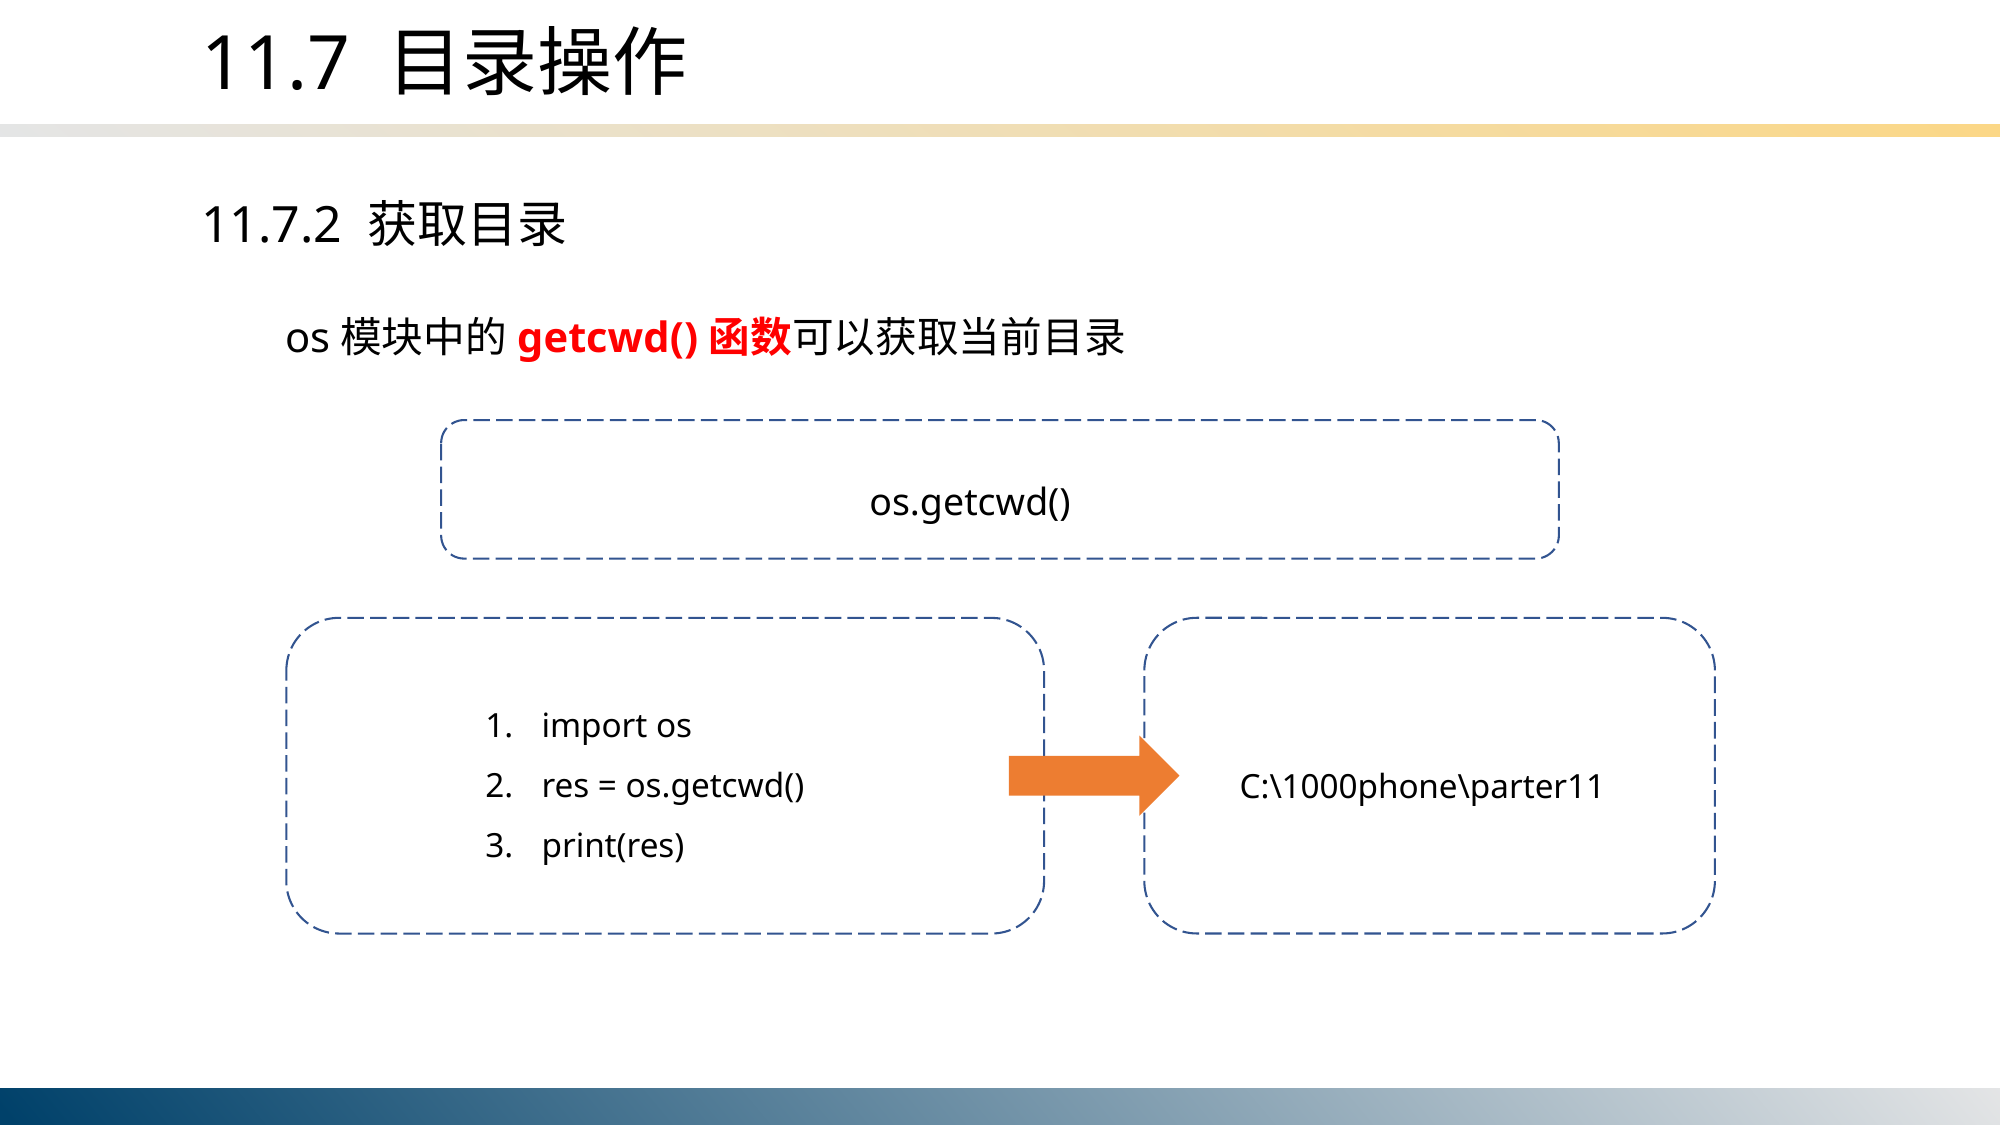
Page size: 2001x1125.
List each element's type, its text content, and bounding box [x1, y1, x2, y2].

text_box [1143, 616, 1716, 935]
text_box os模块中的getcwd()函数可以获取当前目录 [186, 278, 1762, 369]
text_box [285, 616, 1046, 935]
text_box [440, 419, 1560, 560]
text_box [1008, 735, 1180, 816]
text_box 11.7.2 获取目录 [186, 184, 962, 260]
text_box 11.7 目录操作 [186, 7, 1106, 113]
